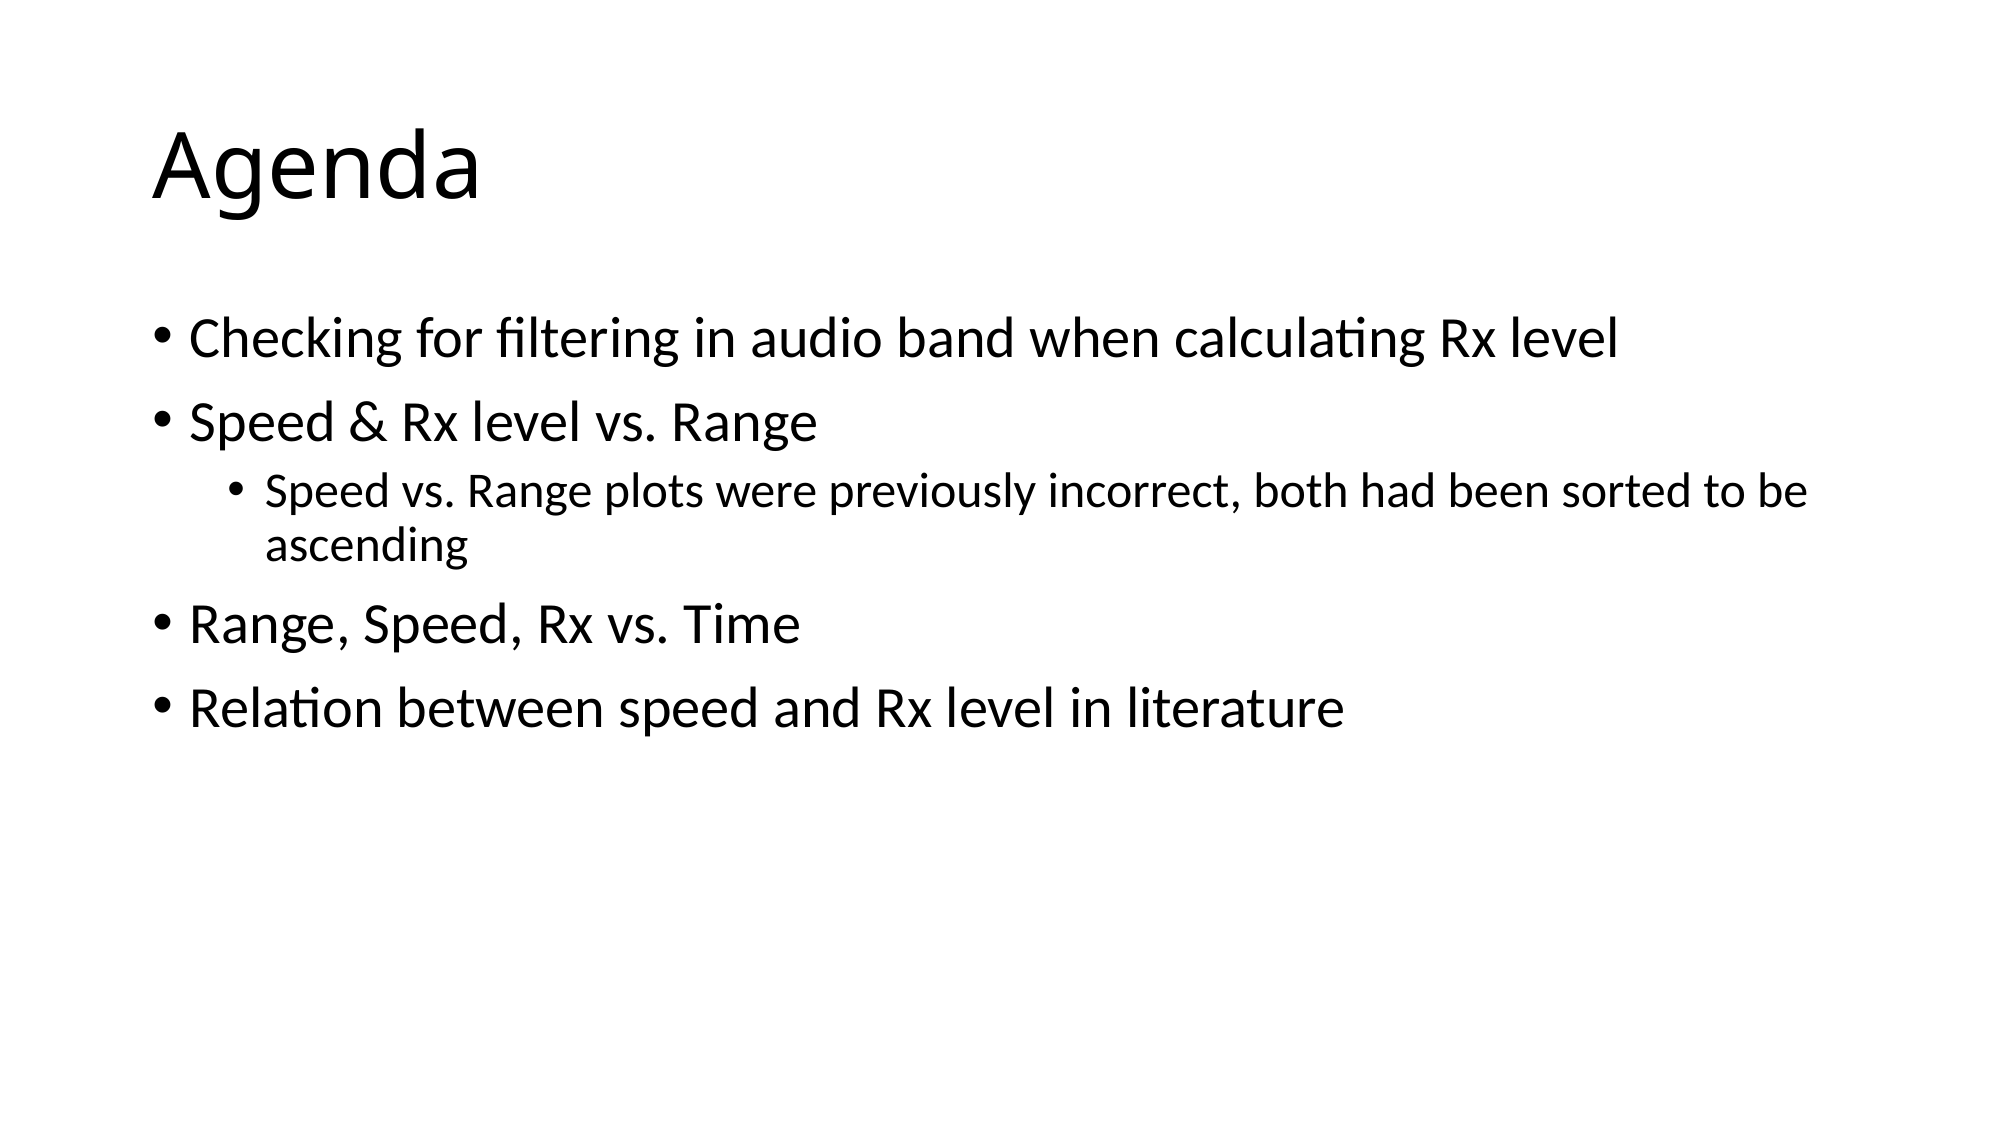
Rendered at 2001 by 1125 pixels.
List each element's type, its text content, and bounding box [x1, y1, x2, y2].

list Checking for filtering in audio band when calculating Rx level Speed & Rx level vs. Range Speed vs. Range plots were previously incorrect, both had been sorted to be ascending Range, Speed, Rx vs. Time Relation between speed and Rx level in literature [137, 299, 1863, 1014]
title Agenda [137, 59, 1863, 278]
